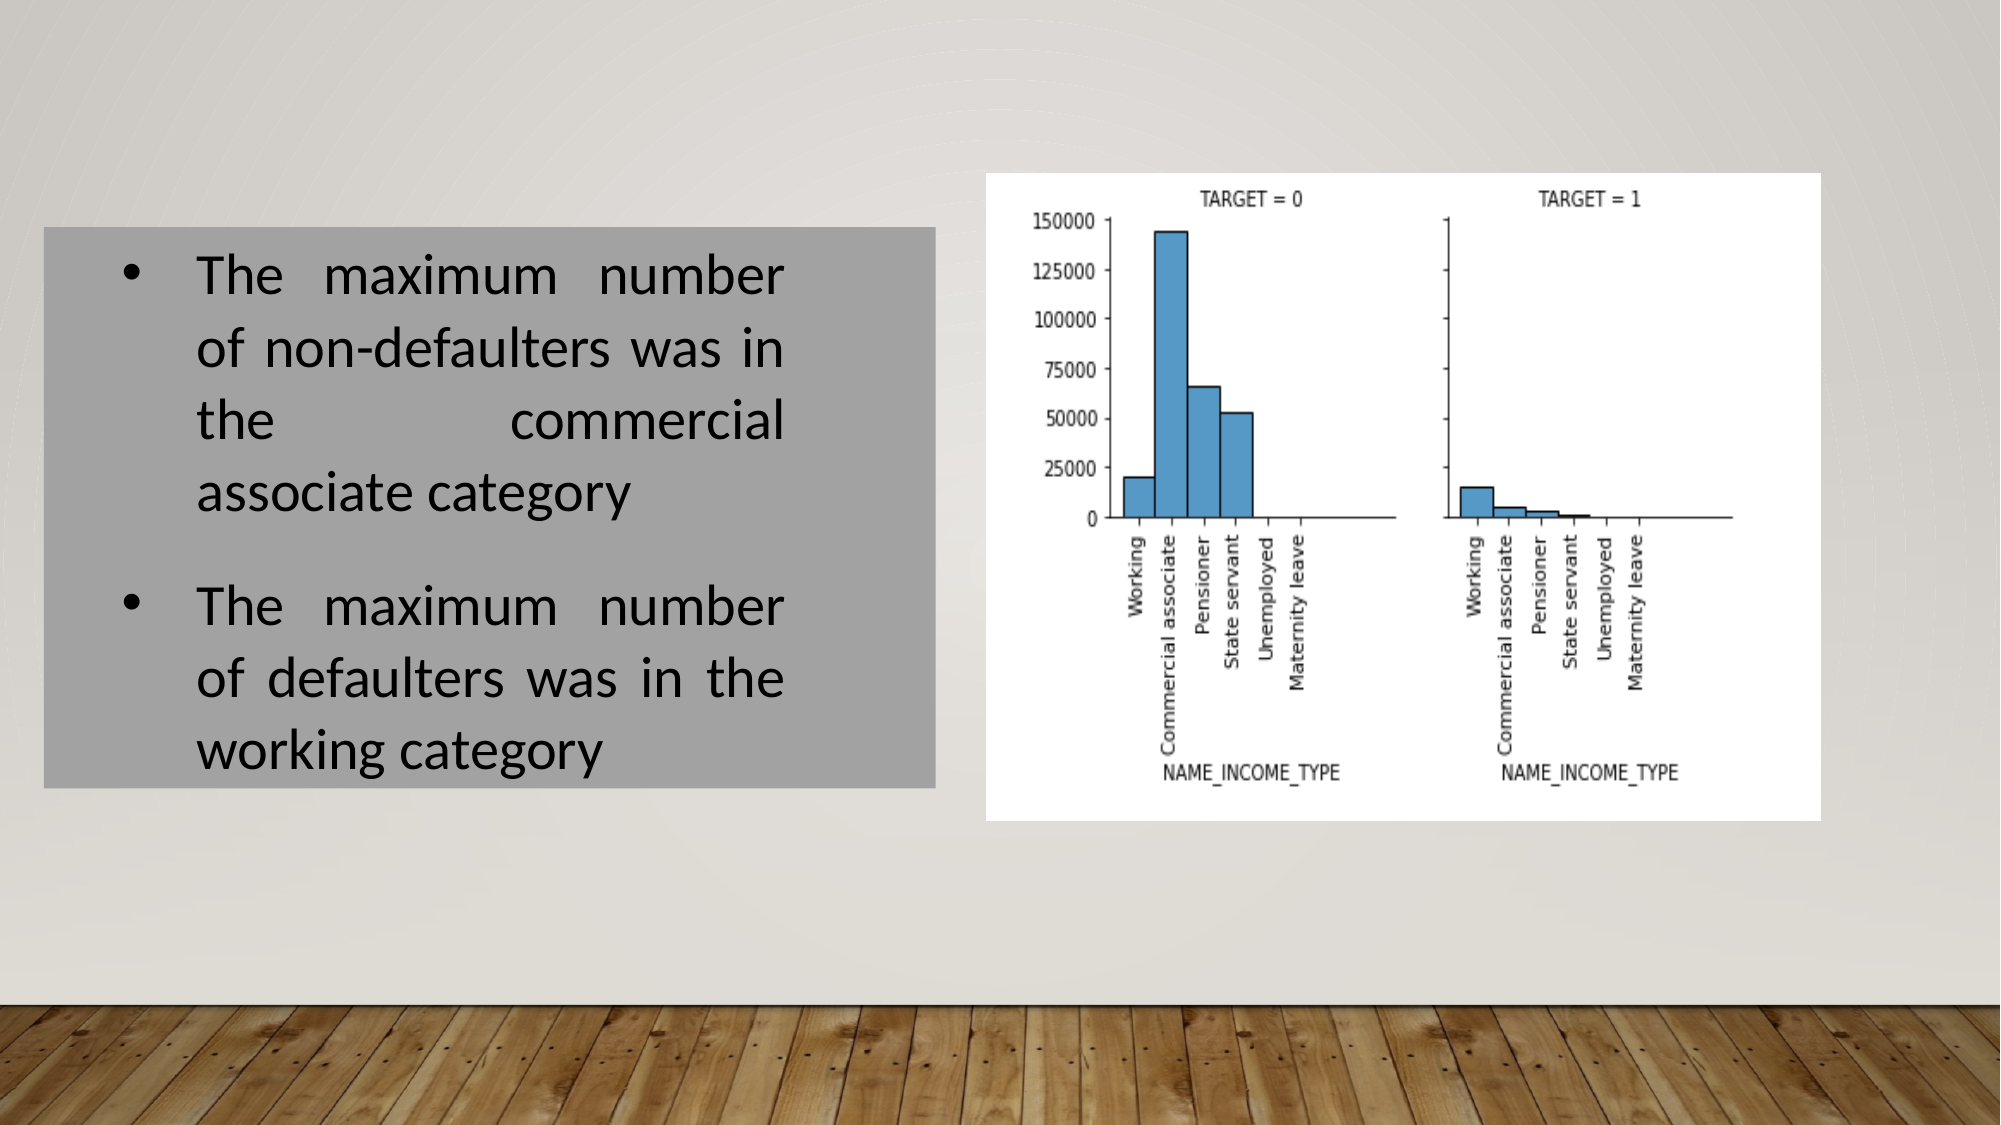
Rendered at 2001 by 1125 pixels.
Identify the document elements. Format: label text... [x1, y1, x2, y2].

text_box The maximum number of non-defaulters was in the commercial associate category The maximum number of defaulters was in the working category [43, 227, 936, 789]
picture [986, 173, 1822, 822]
picture [0, 1005, 2000, 1125]
